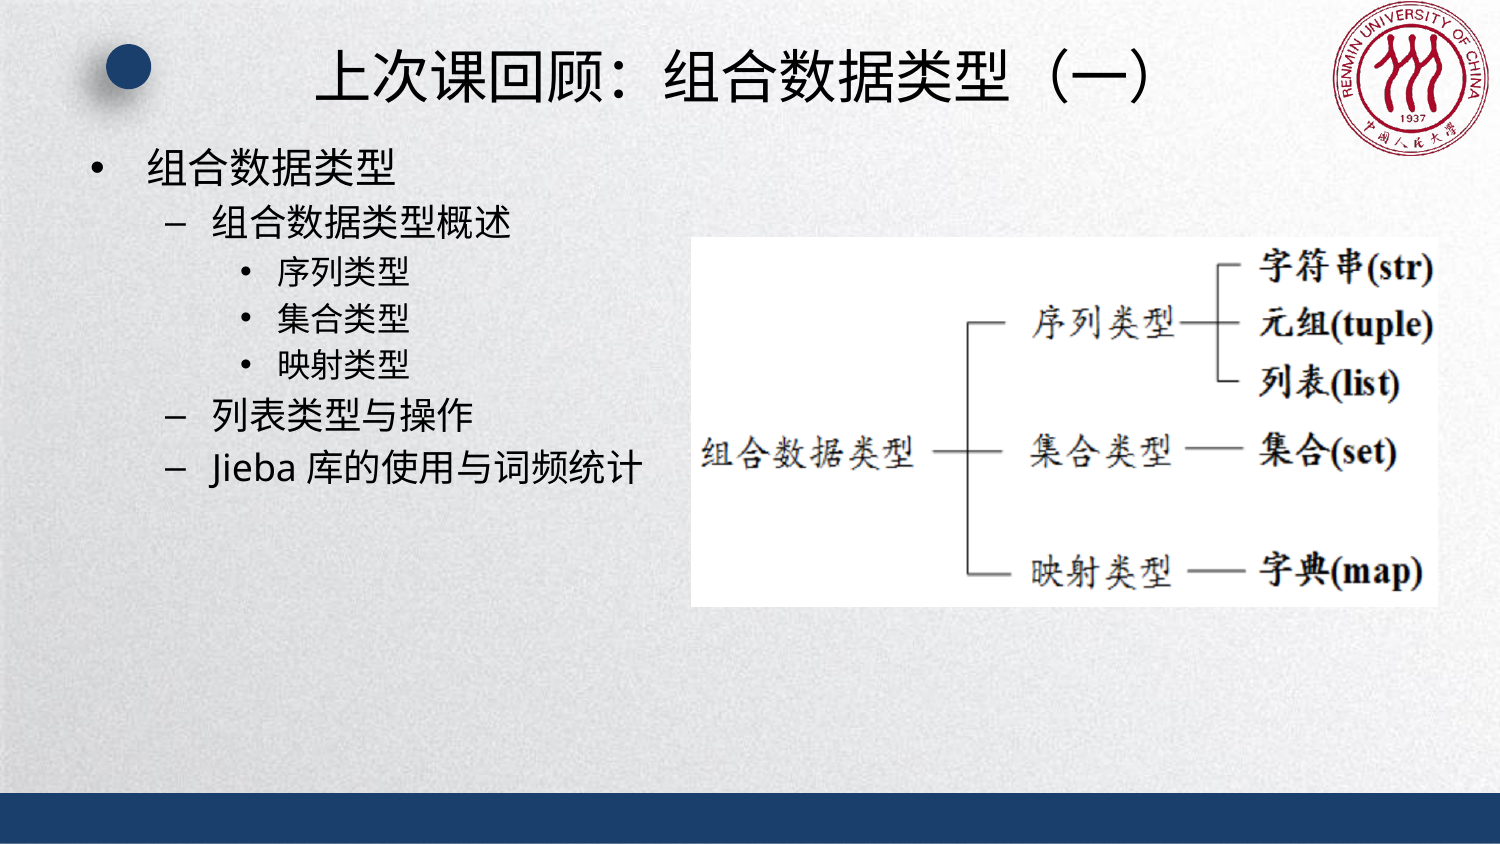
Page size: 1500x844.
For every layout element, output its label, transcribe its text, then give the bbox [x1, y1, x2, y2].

title 上次课回顾：组合数据类型（一） [75, 33, 1425, 116]
picture [0, 0, 1500, 793]
list 组合数据类型 组合数据类型概述 序列类型 集合类型 映射类型 列表类型与操作 Jieba库的使用与词频统计 [75, 134, 1425, 781]
